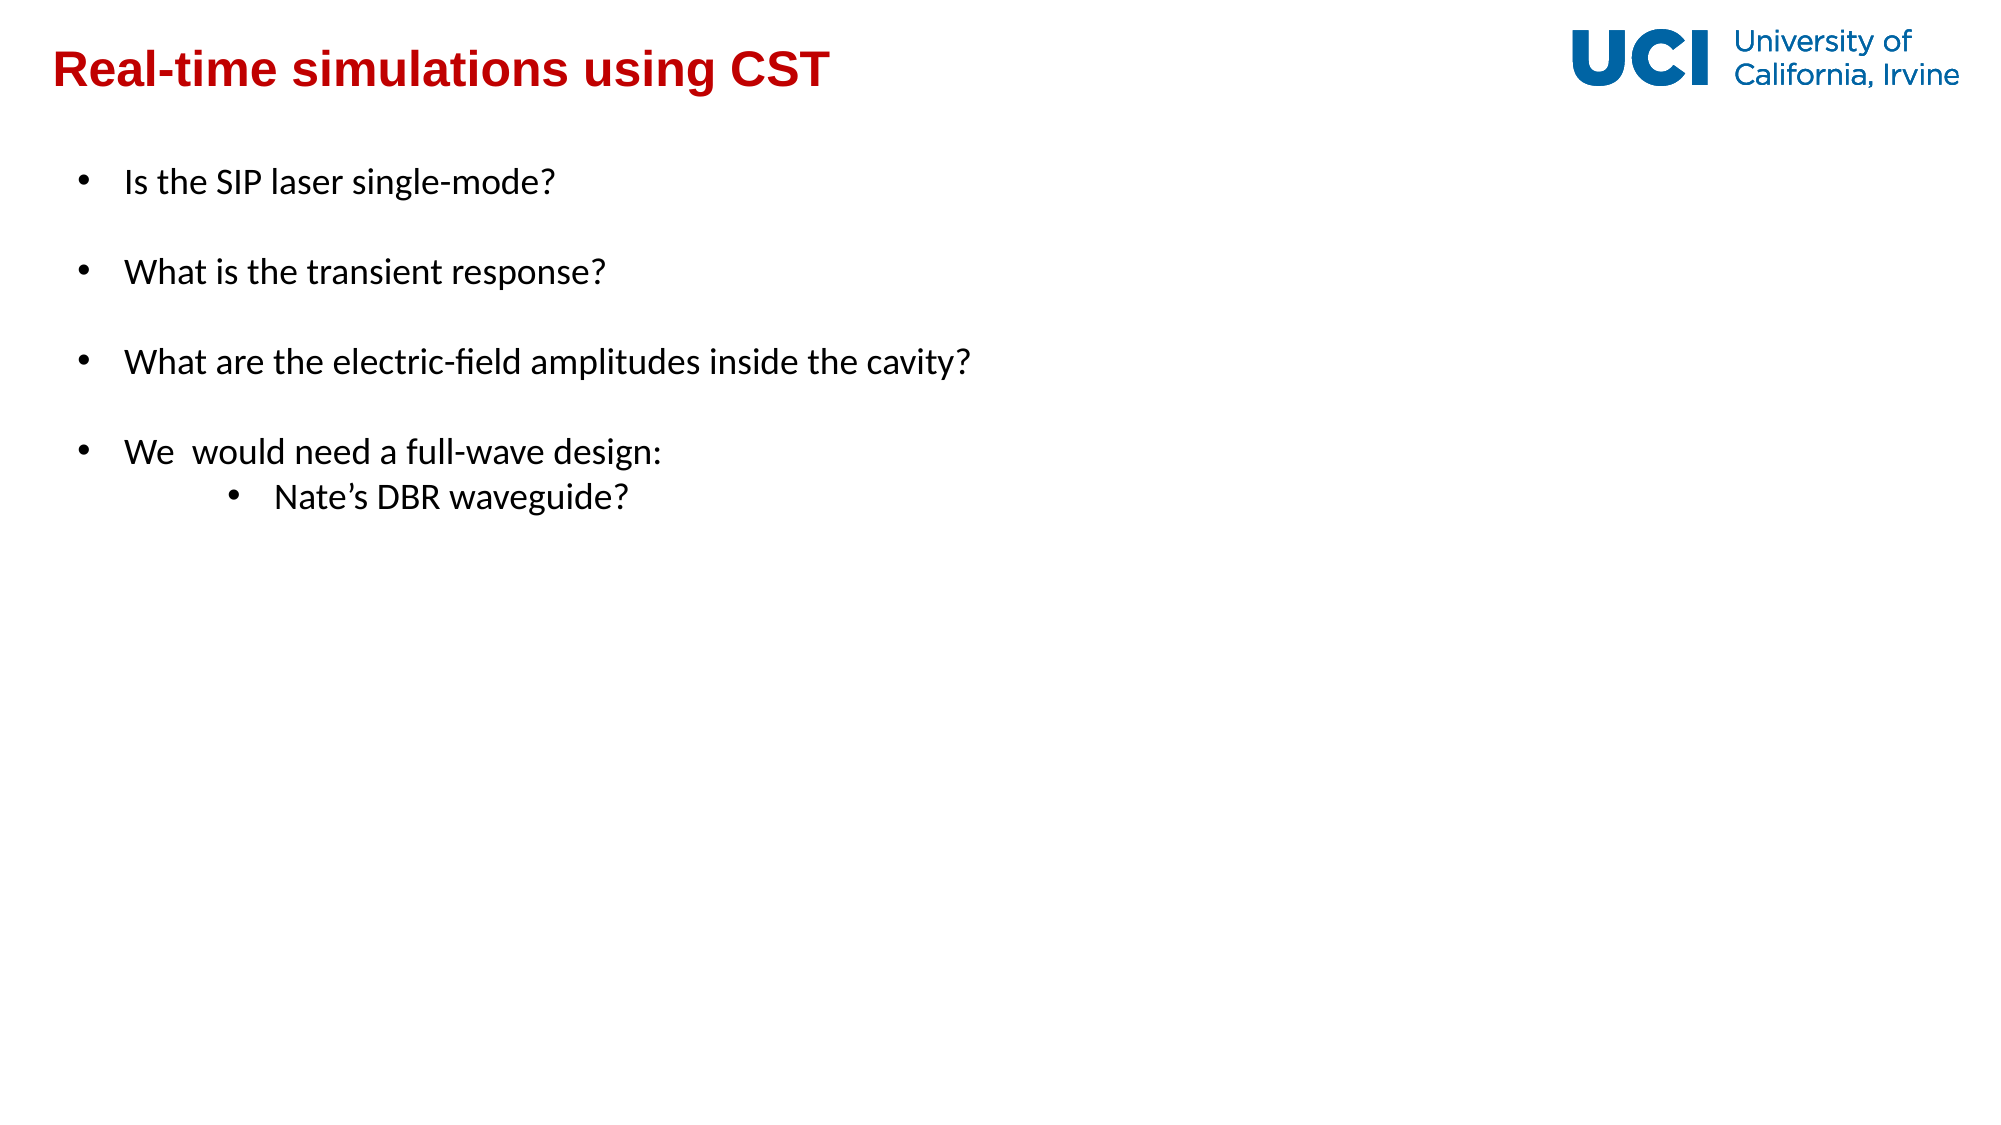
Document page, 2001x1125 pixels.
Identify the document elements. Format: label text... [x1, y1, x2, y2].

title Real-time simulations using CST [37, 32, 1400, 100]
text_box Is the SIP laser single-mode? What is the transient response? What are the electric-field amplitudes inside the cavity? We would need a full-wave design: Nate’s DBR waveguide? [62, 149, 1663, 615]
picture [1572, 29, 1959, 88]
